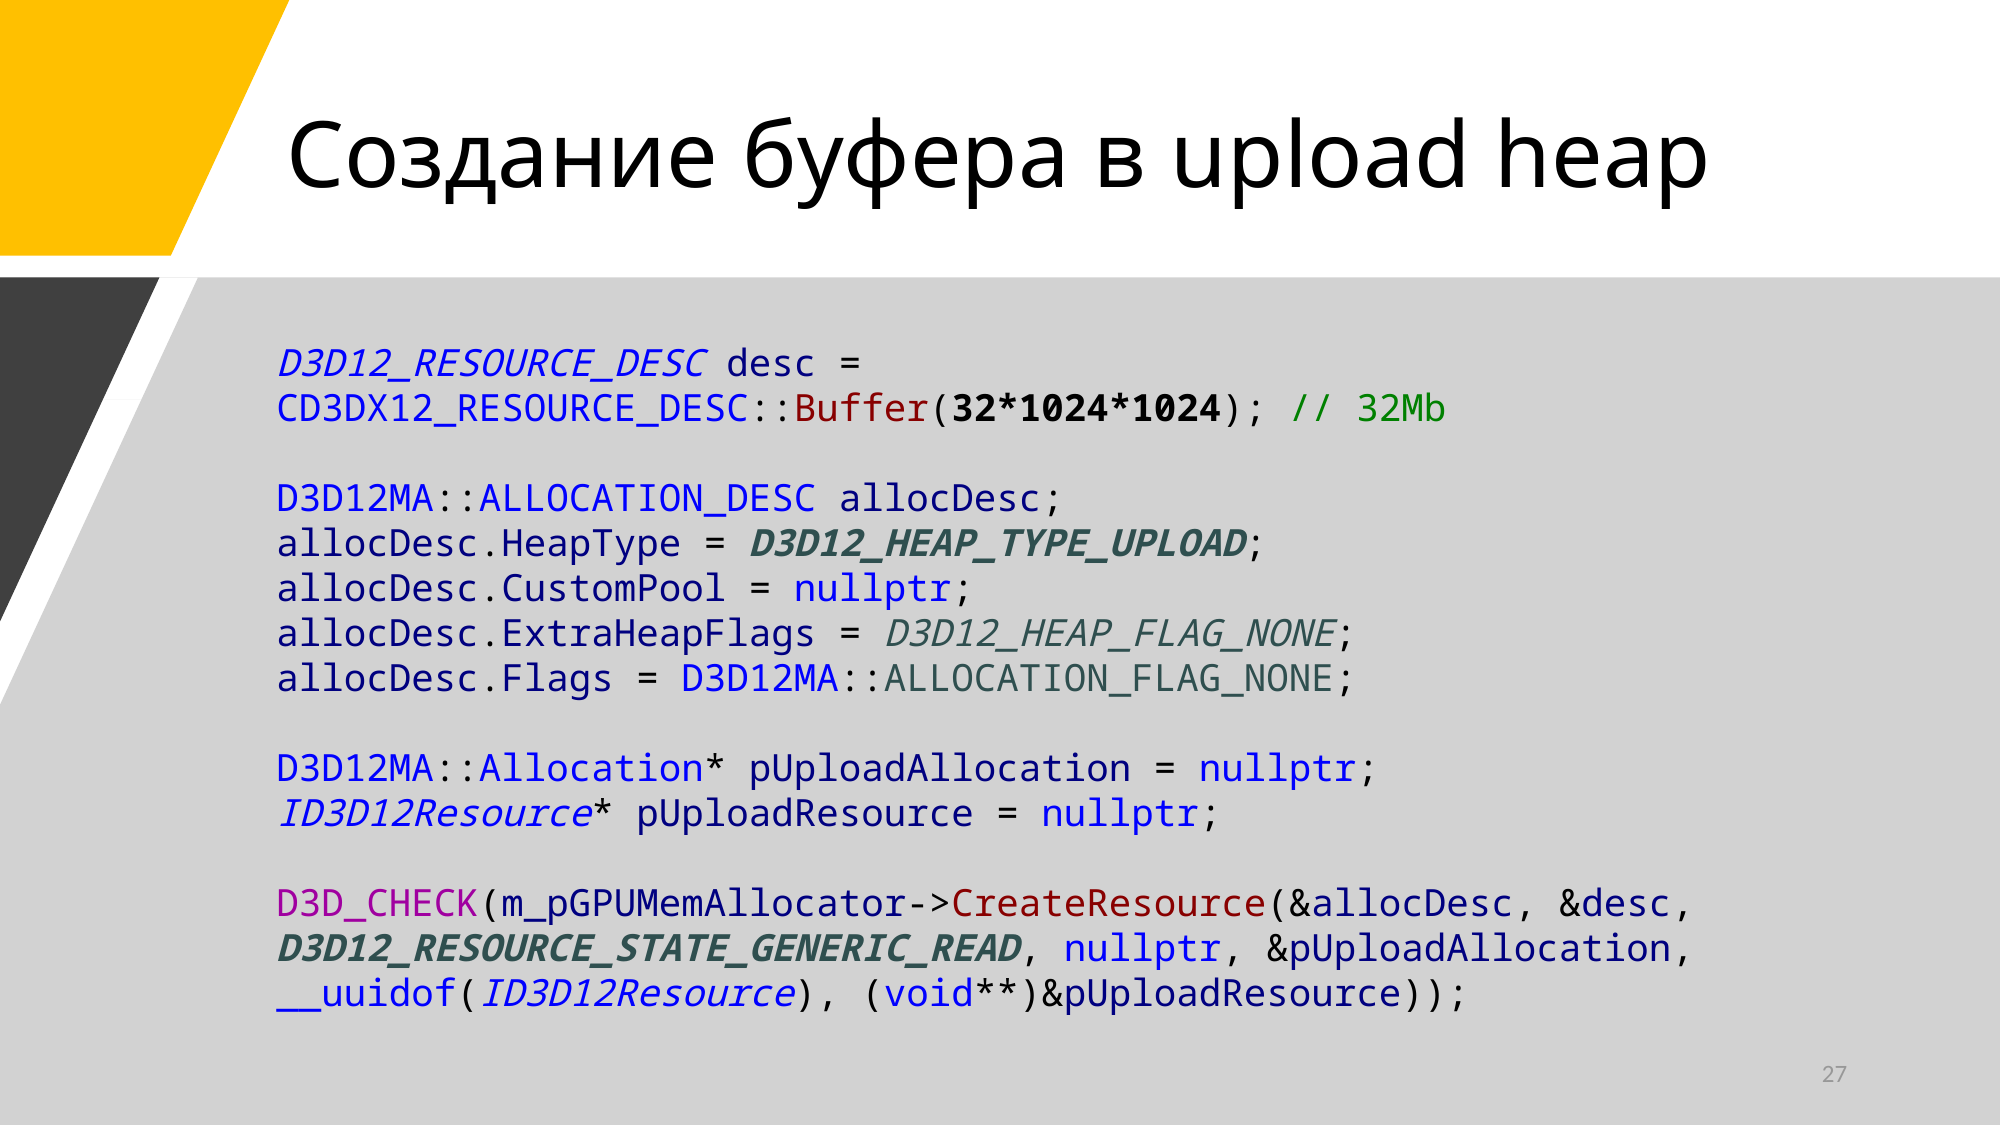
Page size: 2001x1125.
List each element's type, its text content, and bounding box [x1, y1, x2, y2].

text_box [0, 0, 291, 257]
text_box [0, 276, 2000, 1125]
title Создание буфера в upload heap [271, 60, 1808, 255]
text_box [0, 276, 162, 622]
slide_number 27 [1412, 1042, 1863, 1103]
text_box D3D12_RESOURCE_DESC desc = CD3DX12_RESOURCE_DESC::Buffer(32*1024*1024); // 32Mb D3D12MA::ALLOCATION_DESC allocDesc; allocDesc.HeapType = D3D12_HEAP_TYPE_UPLOAD; allocDesc.CustomPool = nullptr; allocDesc.ExtraHeapFlags = D3D12_HEAP_FLAG_NONE; allocDesc.Flags = D3D12MA::ALLOCATION_FLAG_NONE; D3D12MA::Allocation* pUploadAllocation = nullptr; ID3D12Resource* pUploadResource = nullptr; D3D_CHECK(m_pGPUMemAllocator->CreateResource(&allocDesc, &desc, D3D12_RESOURCE_STATE_GENERIC_READ, nullptr, &pUploadAllocation, __uuidof(ID3D12Resource), (void**)&pUploadResource)); [261, 331, 1935, 1022]
